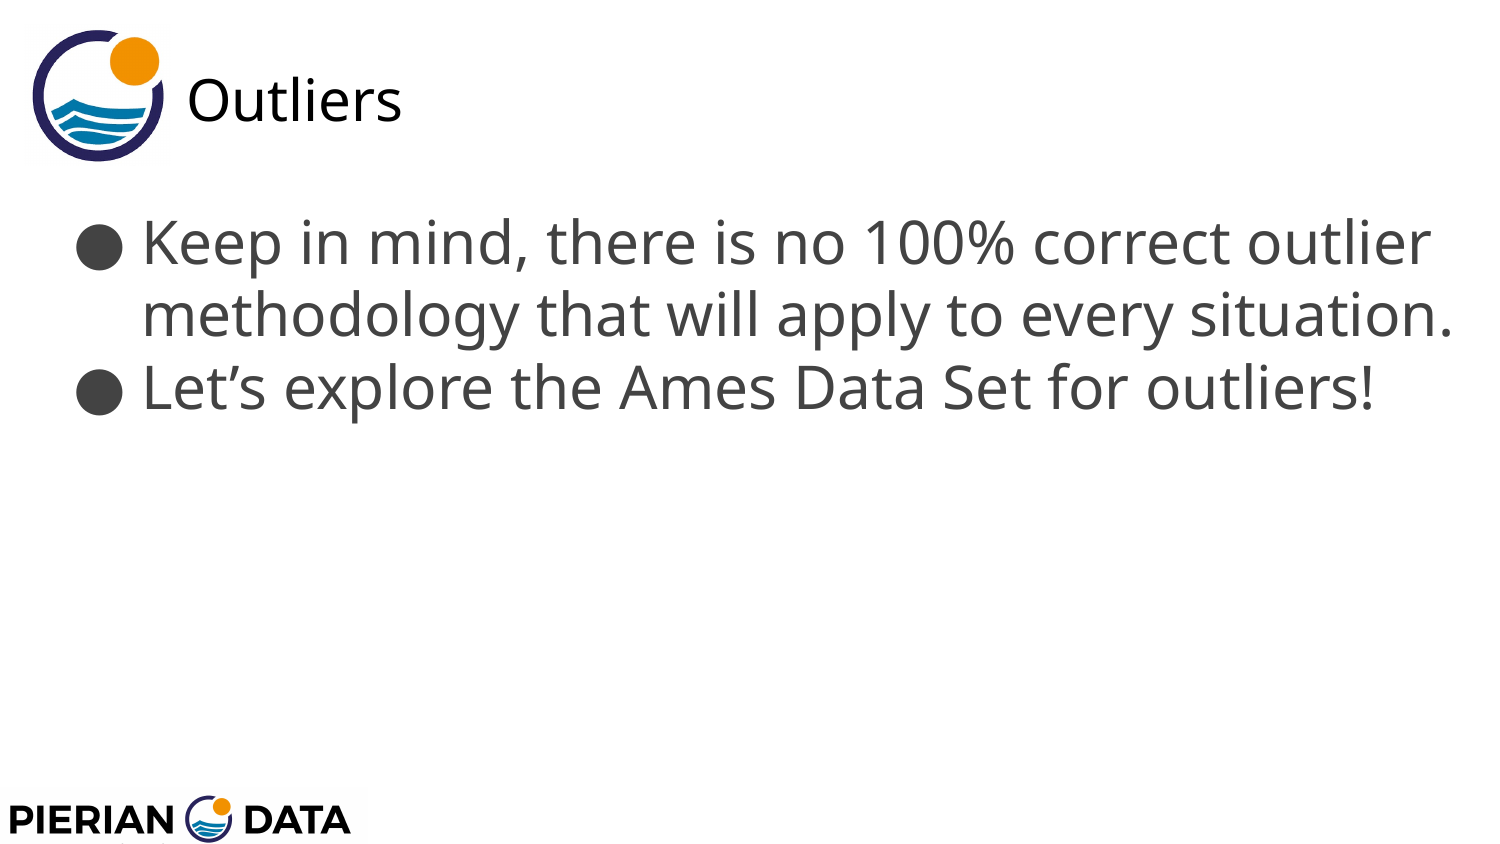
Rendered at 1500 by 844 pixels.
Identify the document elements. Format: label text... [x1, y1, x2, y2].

picture [0, 787, 368, 844]
picture [24, 24, 172, 167]
title Outliers [176, 48, 1449, 143]
list Keep in mind, there is no 100% correct outlier methodology that will apply to every situation. Let’s explore the Ames Data Set for outliers! [51, 189, 1476, 750]
